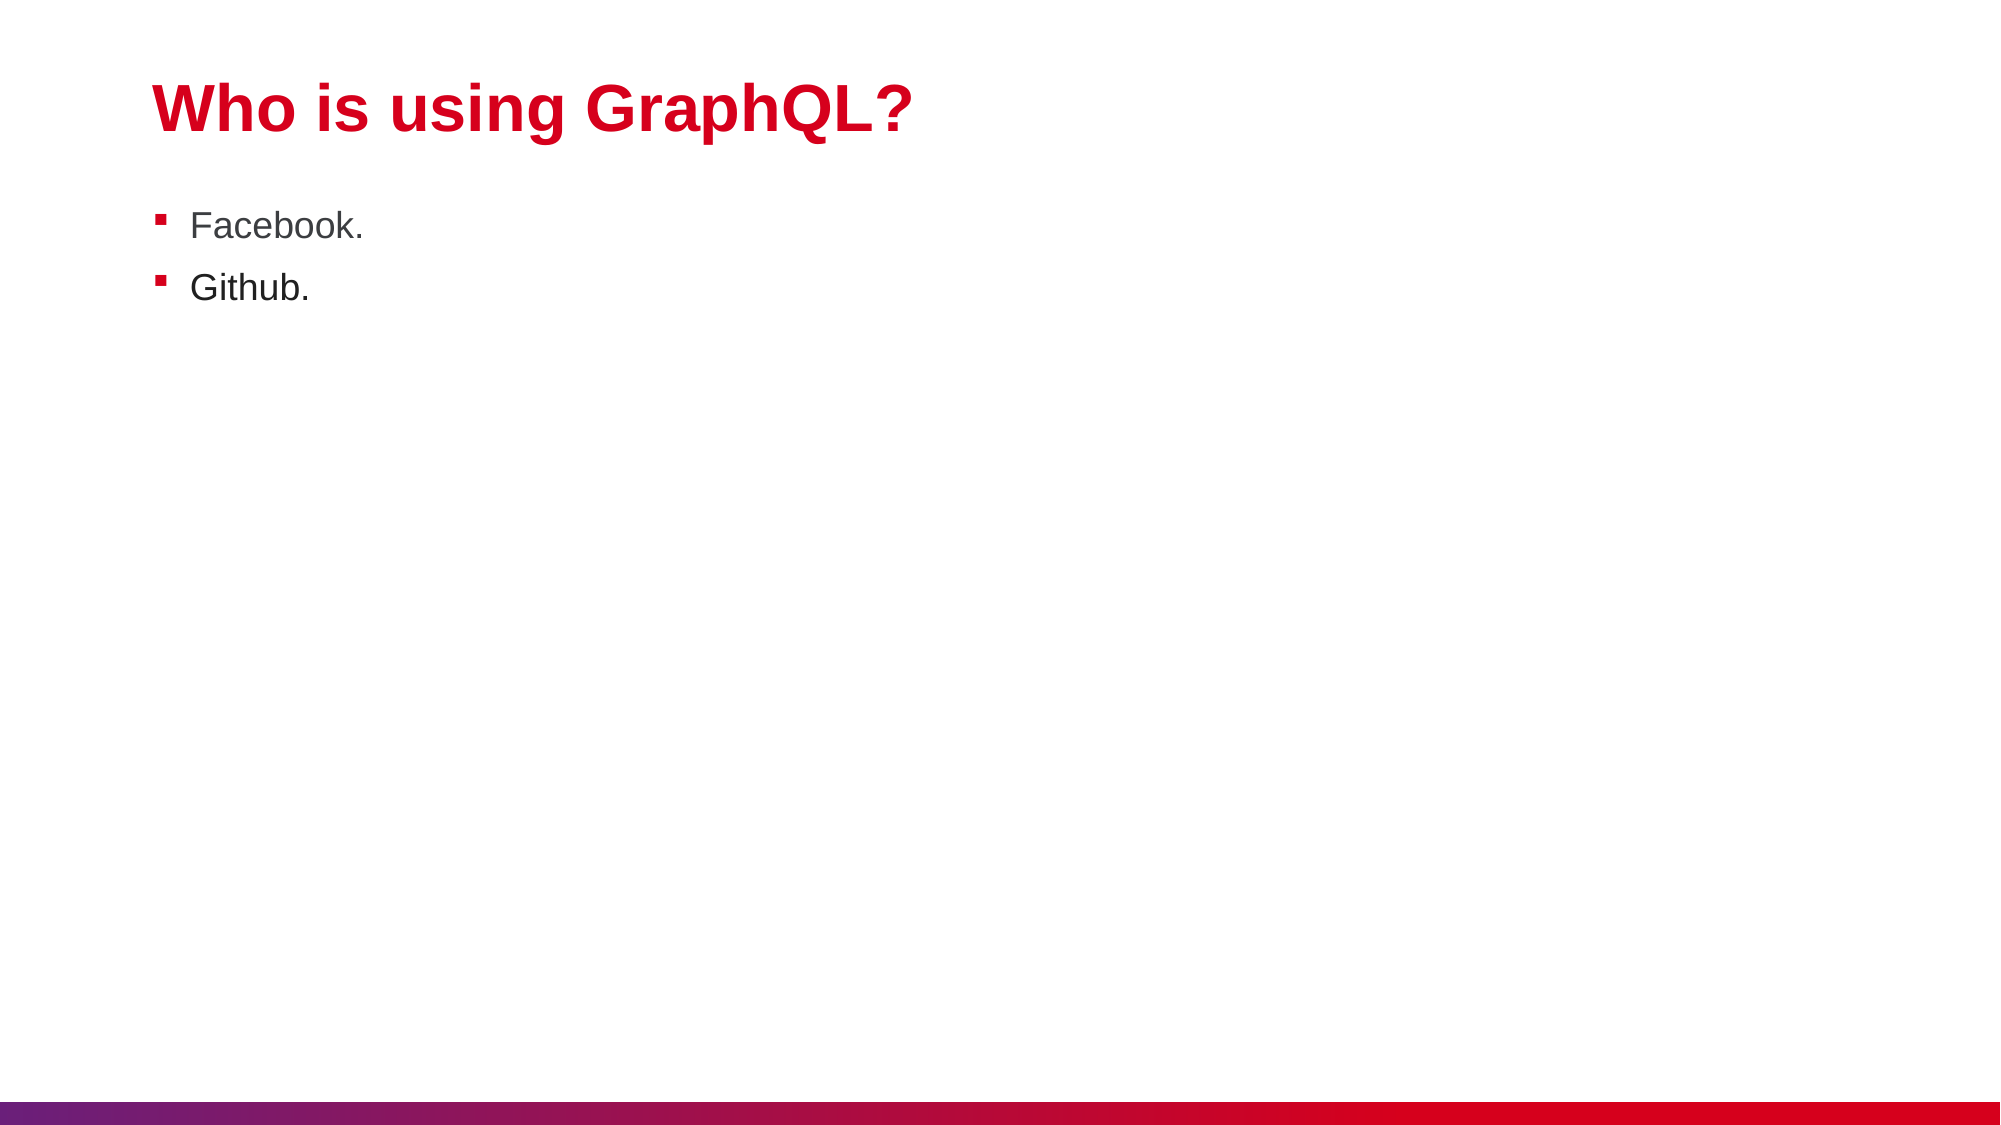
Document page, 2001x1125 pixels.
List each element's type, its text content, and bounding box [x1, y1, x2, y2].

title Who is using GraphQL? [137, 66, 1826, 155]
list Facebook. Github. [137, 198, 1826, 959]
